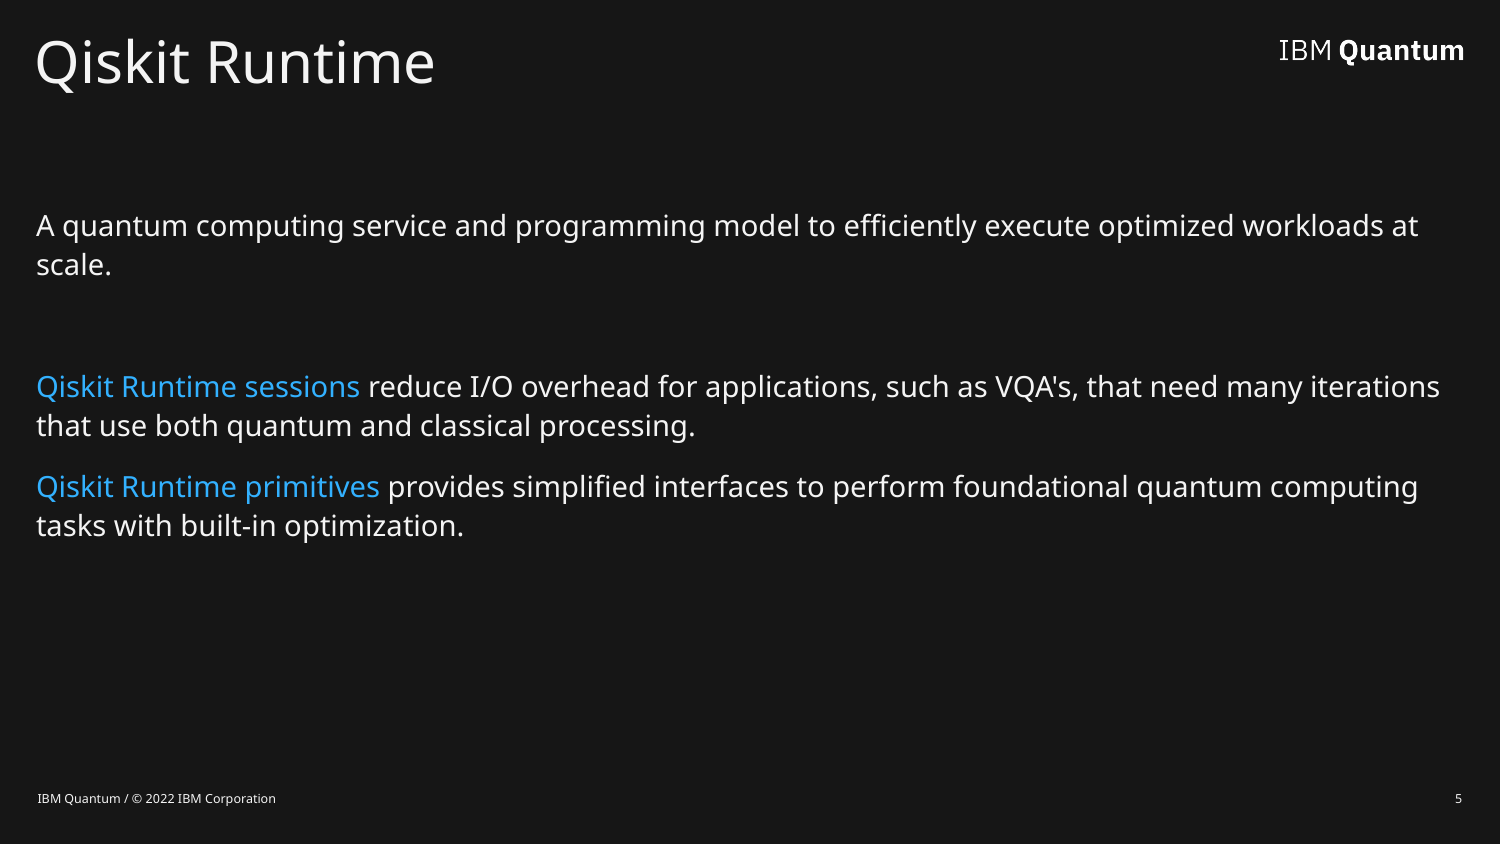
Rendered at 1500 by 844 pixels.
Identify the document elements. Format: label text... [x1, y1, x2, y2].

footer IBM Quantum / © 2022 IBM Corporation [37, 785, 713, 813]
title Qiskit Runtime [34, 33, 1091, 165]
slide_number 5 [1162, 785, 1463, 813]
list A quantum computing service and programming model to efficiently execute optimized workloads at scale. Qiskit Runtime sessions reduce I/O overhead for applications, such as VQA's, that need many iterations that use both quantum and classical processing. Qiskit Runtime primitives provides simplified interfaces to perform foundational quantum computing tasks with built-in optimization. [36, 203, 1464, 738]
